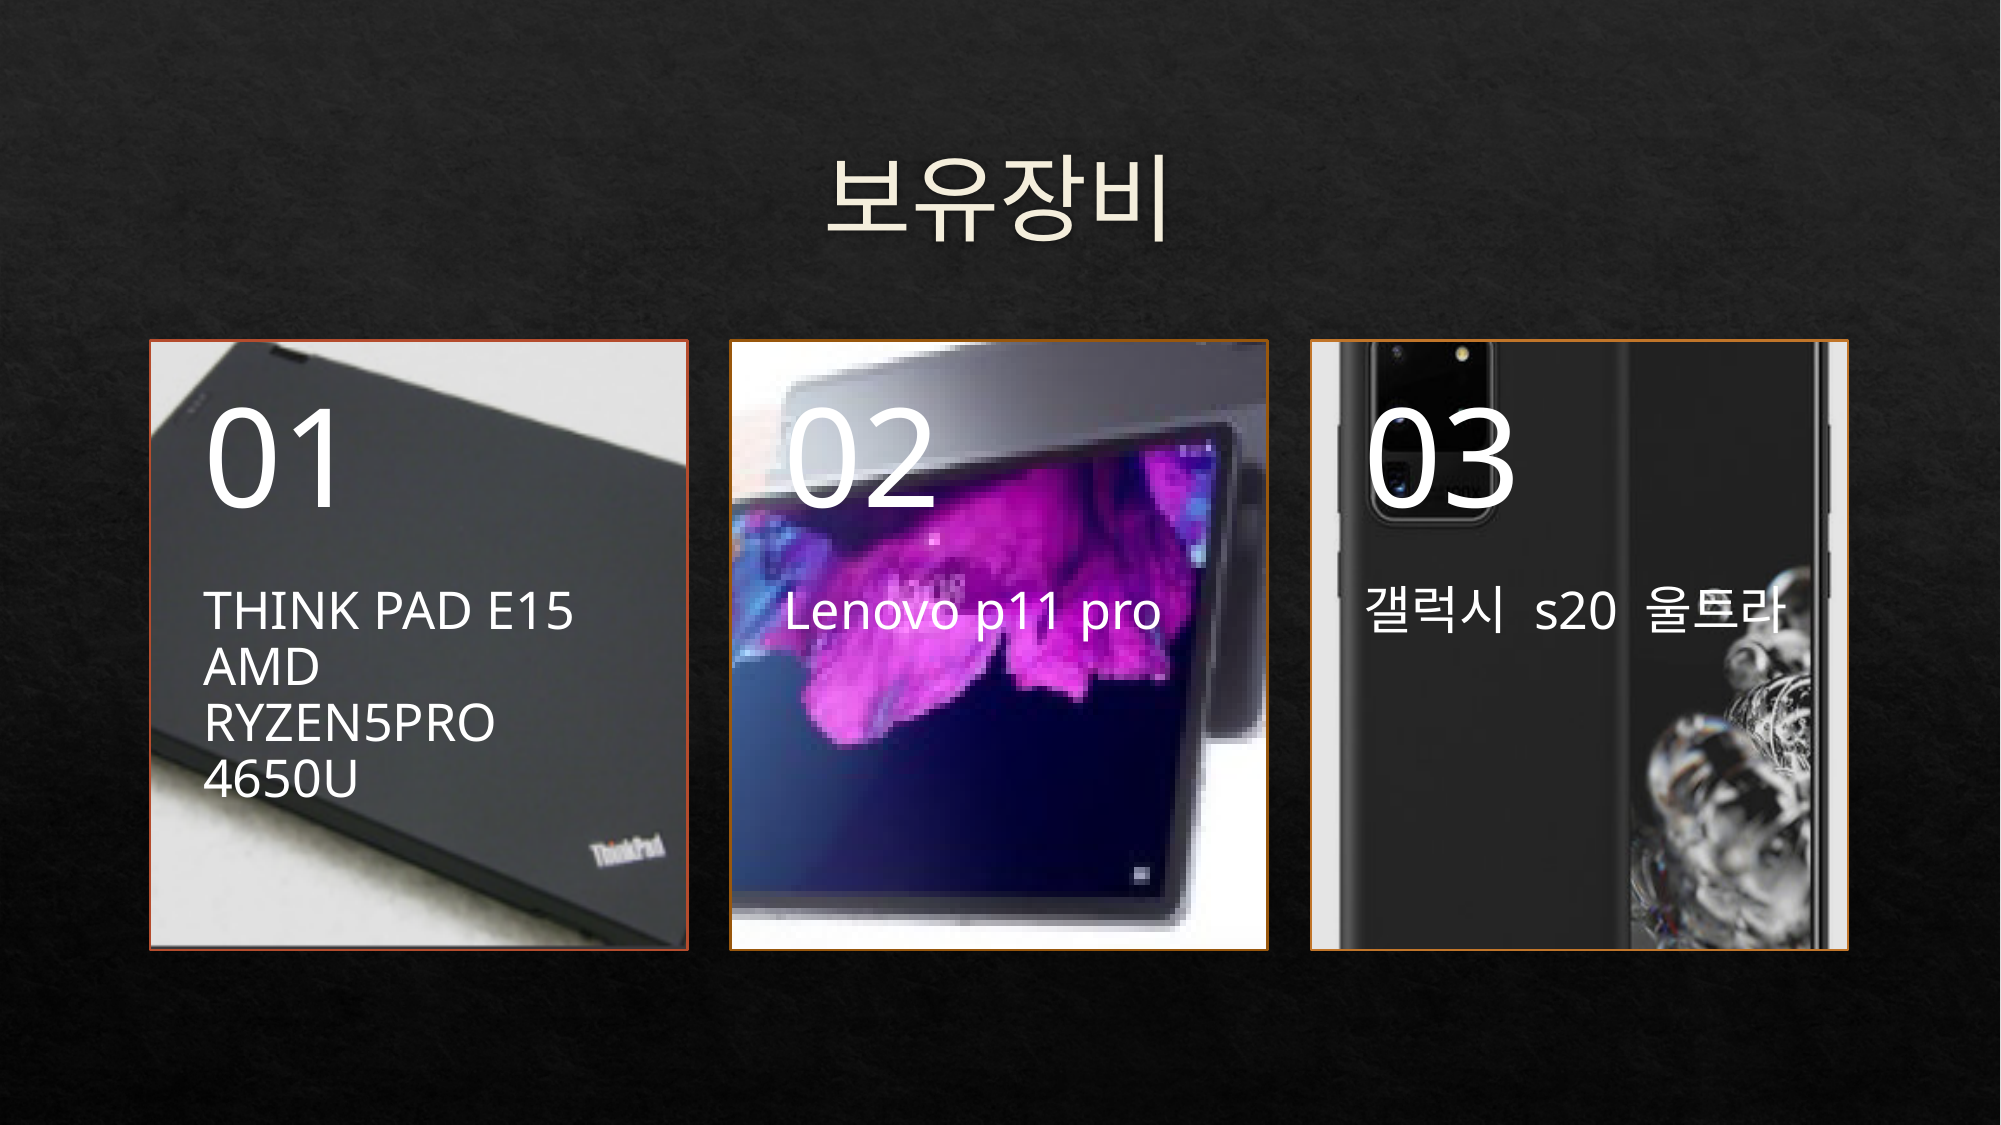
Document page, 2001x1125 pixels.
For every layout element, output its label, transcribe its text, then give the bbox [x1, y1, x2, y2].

title 보유장비 [149, 99, 1849, 307]
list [149, 340, 1849, 951]
